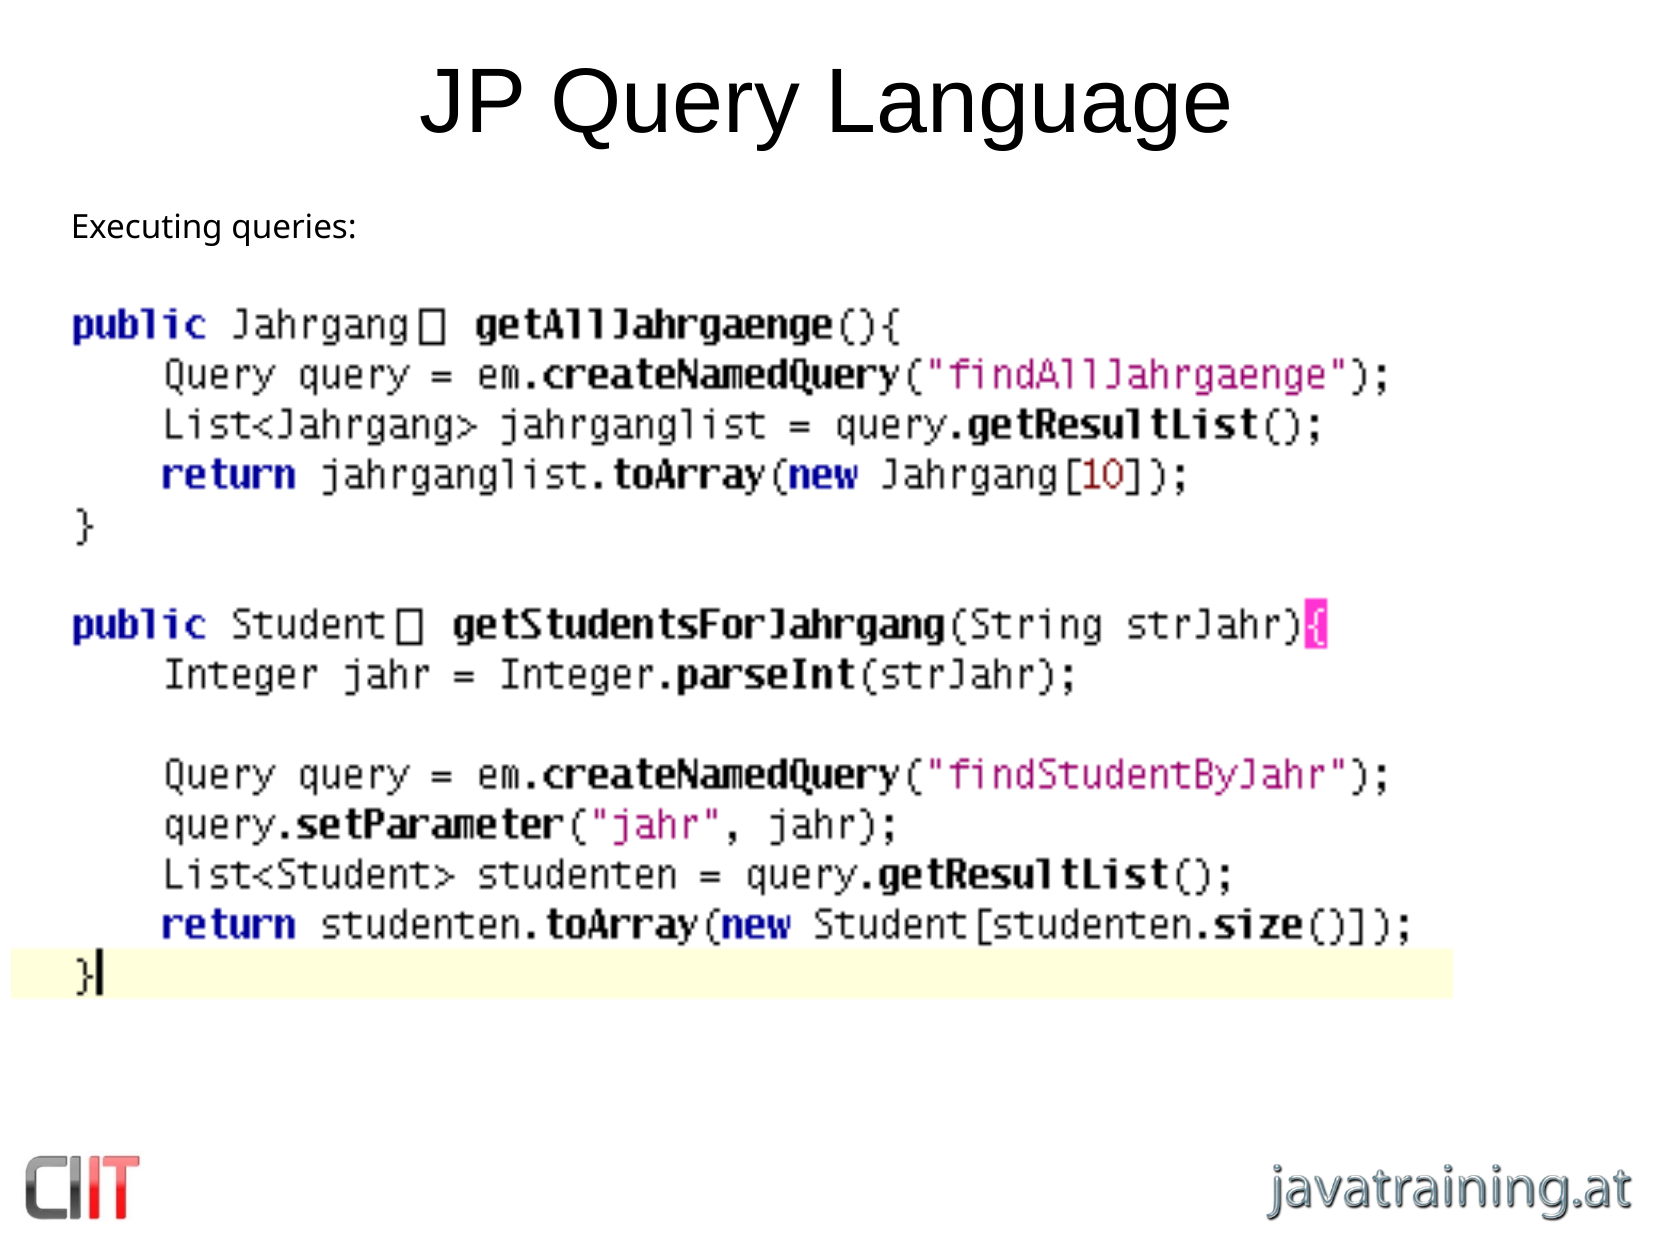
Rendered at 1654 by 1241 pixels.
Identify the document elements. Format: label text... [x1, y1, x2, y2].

title JP Query Language [0, 0, 1654, 195]
picture [21, 1151, 142, 1223]
picture [1263, 1162, 1633, 1223]
picture [11, 283, 1454, 1053]
list Executing queries: [70, 206, 1536, 988]
